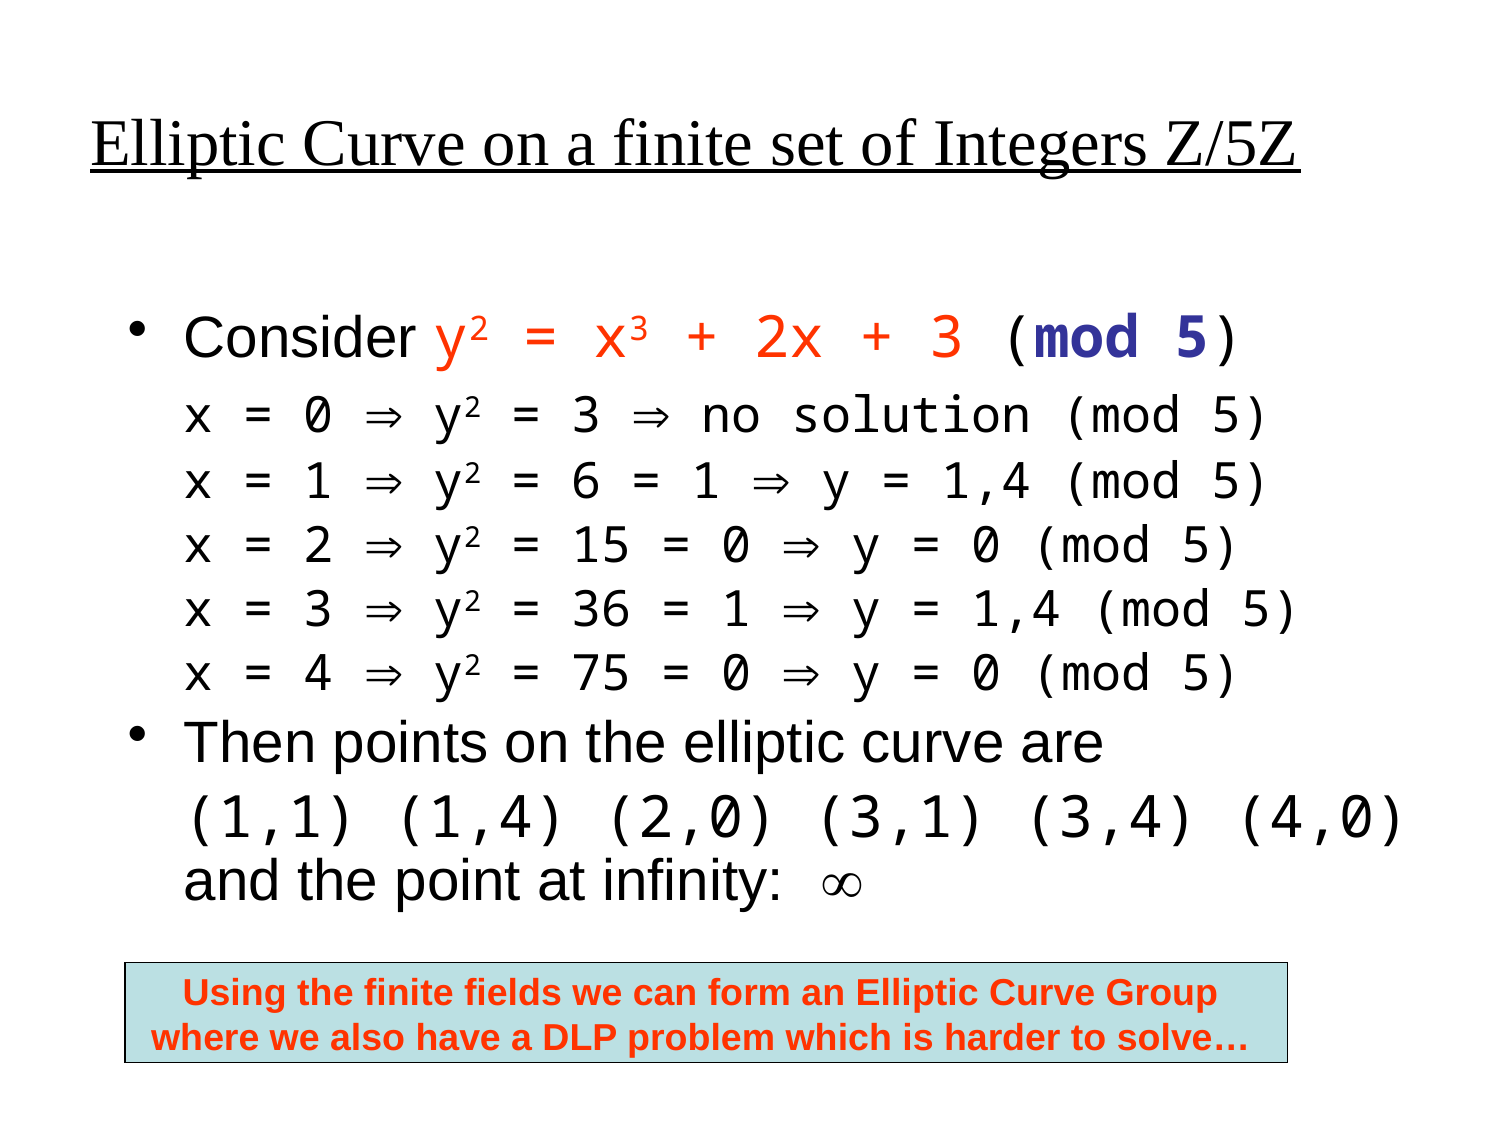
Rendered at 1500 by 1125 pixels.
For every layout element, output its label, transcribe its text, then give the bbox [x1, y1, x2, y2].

text_box Using the finite fields we can form an Elliptic Curve Group where we also have a DLP problem which is harder to solve… [125, 962, 1288, 1063]
title Elliptic Curve on a finite set of Integers Z/5Z [74, 44, 1426, 233]
list Consider y2 = x3 + 2x + 3 (mod 5) x = 0  y2 = 3  no solution (mod 5) x = 1  y2 = 6 = 1  y = 1,4 (mod 5) x = 2  y2 = 15 = 0  y = 0 (mod 5) x = 3  y2 = 36 = 1  y = 1,4 (mod 5) x = 4  y2 = 75 = 0  y = 0 (mod 5) Then points on the elliptic curve are (1,1) (1,4) (2,0) (3,1) (3,4) (4,0) and the point at infinity:  [112, 299, 1426, 976]
